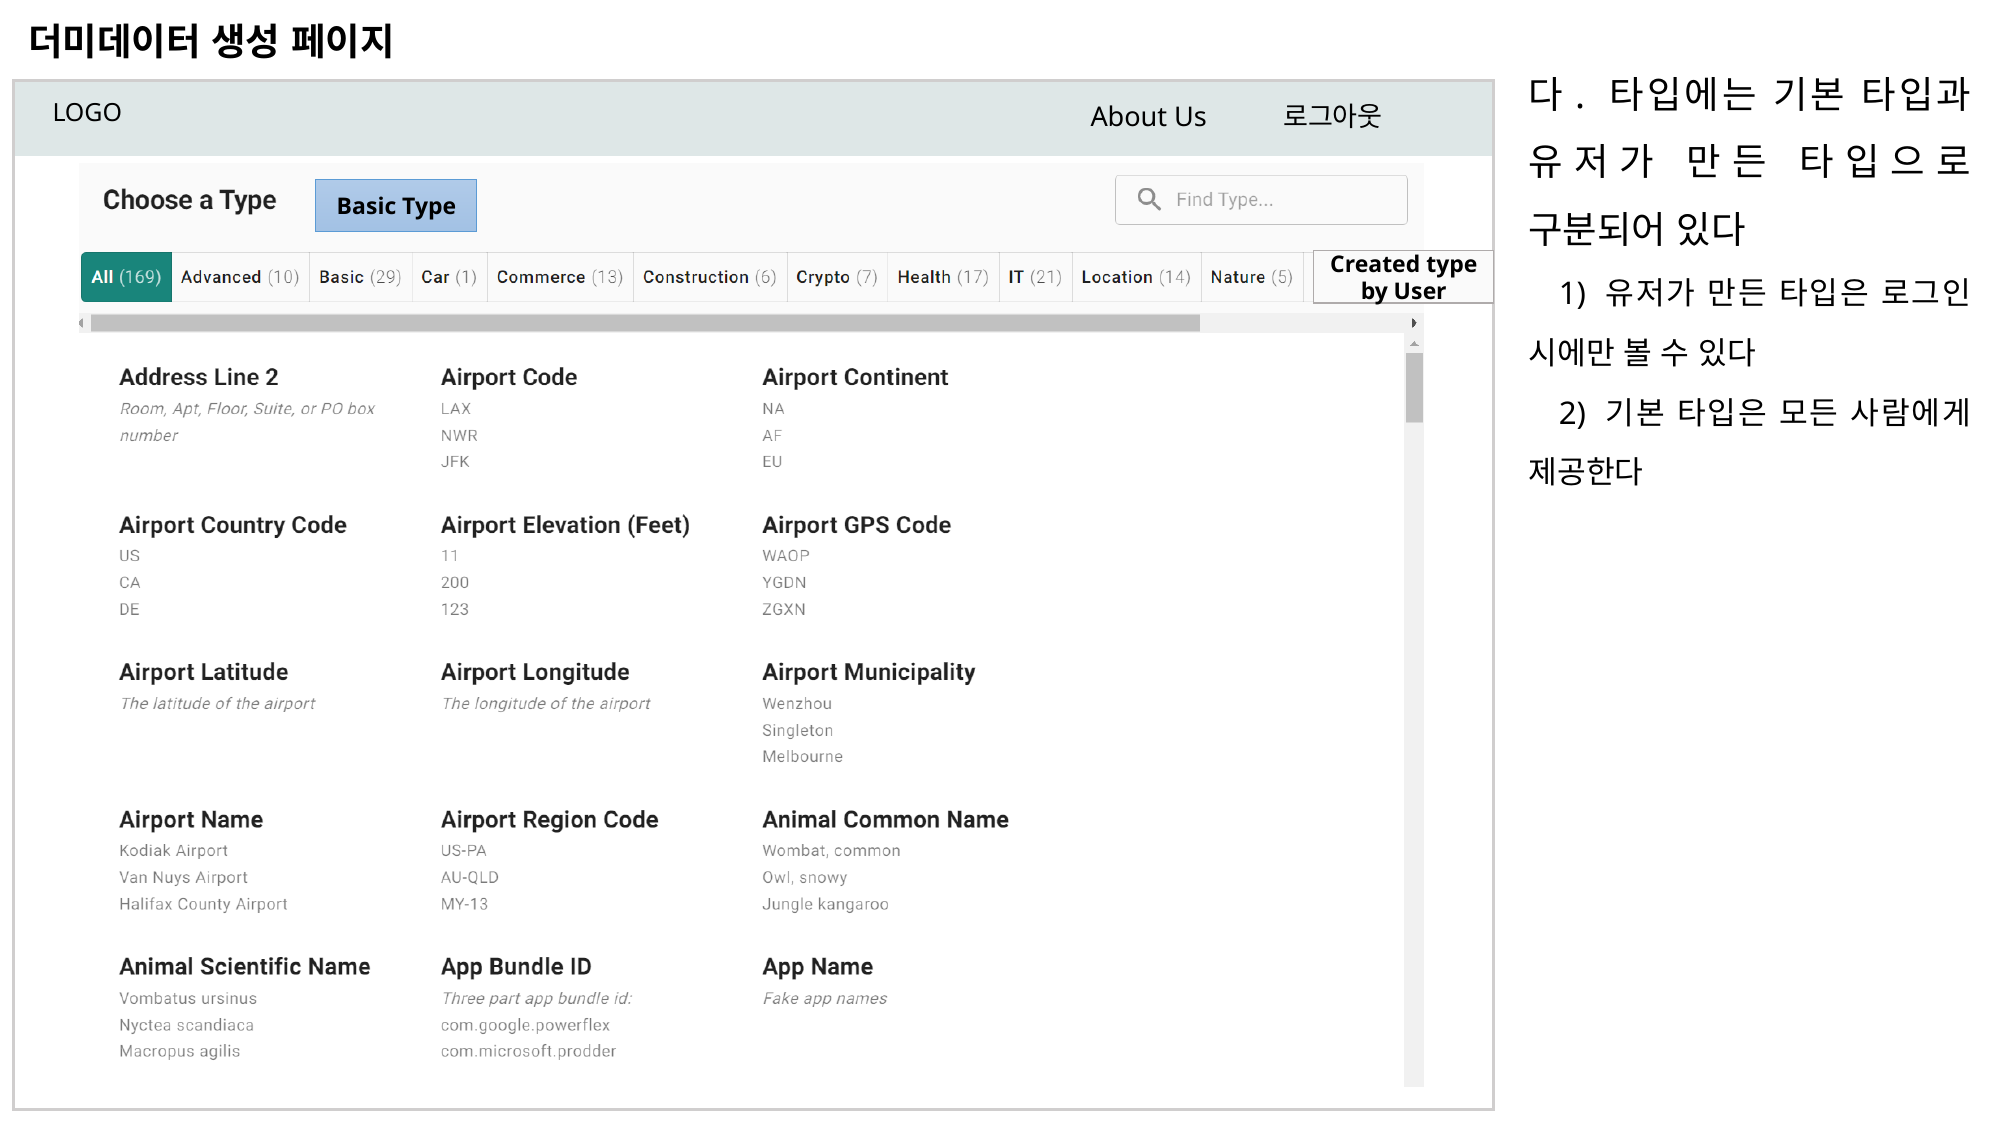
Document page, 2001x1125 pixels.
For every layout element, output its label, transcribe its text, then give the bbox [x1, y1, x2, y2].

text_box [13, 79, 1495, 1111]
picture [79, 163, 1424, 1087]
text_box 더미데이터 생성 페이지 [13, 10, 651, 71]
text_box 다. 타입에는 기본 타입과 유저가 만든 타입으로 구분되어 있다 1) 유저가 만든 타입은 로그인 시에만 볼 수 있다 2) 기본 타입은 모든 사람에게 제공한다 [1513, 40, 1986, 498]
text_box Created type by User [1424, 250, 1494, 304]
picture [13, 81, 1494, 156]
